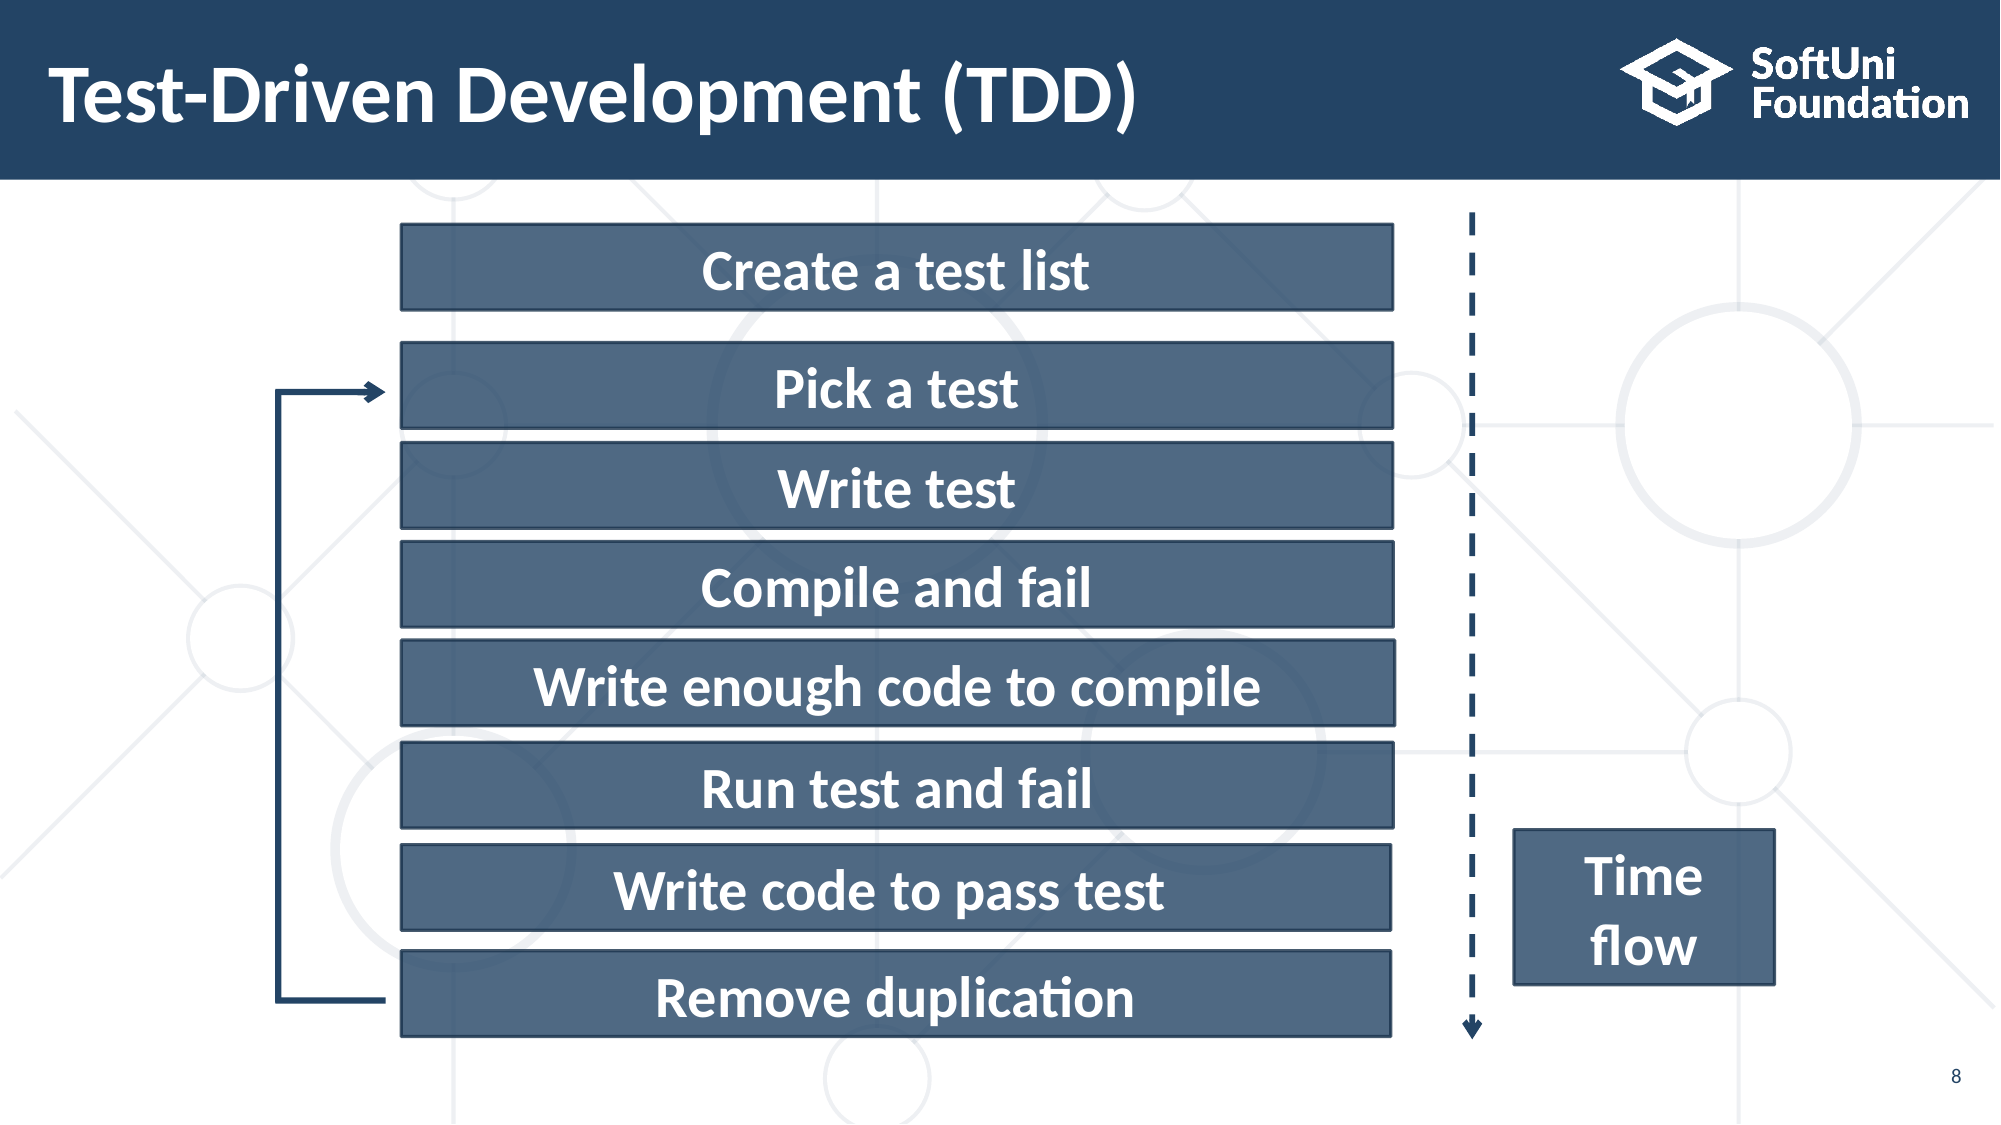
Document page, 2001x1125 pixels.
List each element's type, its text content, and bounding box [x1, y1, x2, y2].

text_box Remove duplication [399, 949, 1393, 1039]
text_box Run test and fail [399, 740, 1395, 830]
text_box [275, 384, 386, 400]
text_box Write code to pass test [399, 842, 1393, 932]
text_box Write test [399, 440, 1395, 530]
text_box Create a test list [399, 222, 1395, 312]
slide_number 8 [1897, 1049, 1968, 1101]
text_box Time flow [1512, 827, 1777, 987]
title Test-Driven Development (TDD) [31, 16, 1591, 162]
picture [1619, 38, 1968, 126]
text_box Compile and fail [399, 539, 1395, 629]
text_box Write enough code to compile [399, 638, 1397, 728]
text_box Pick а test [399, 340, 1395, 430]
